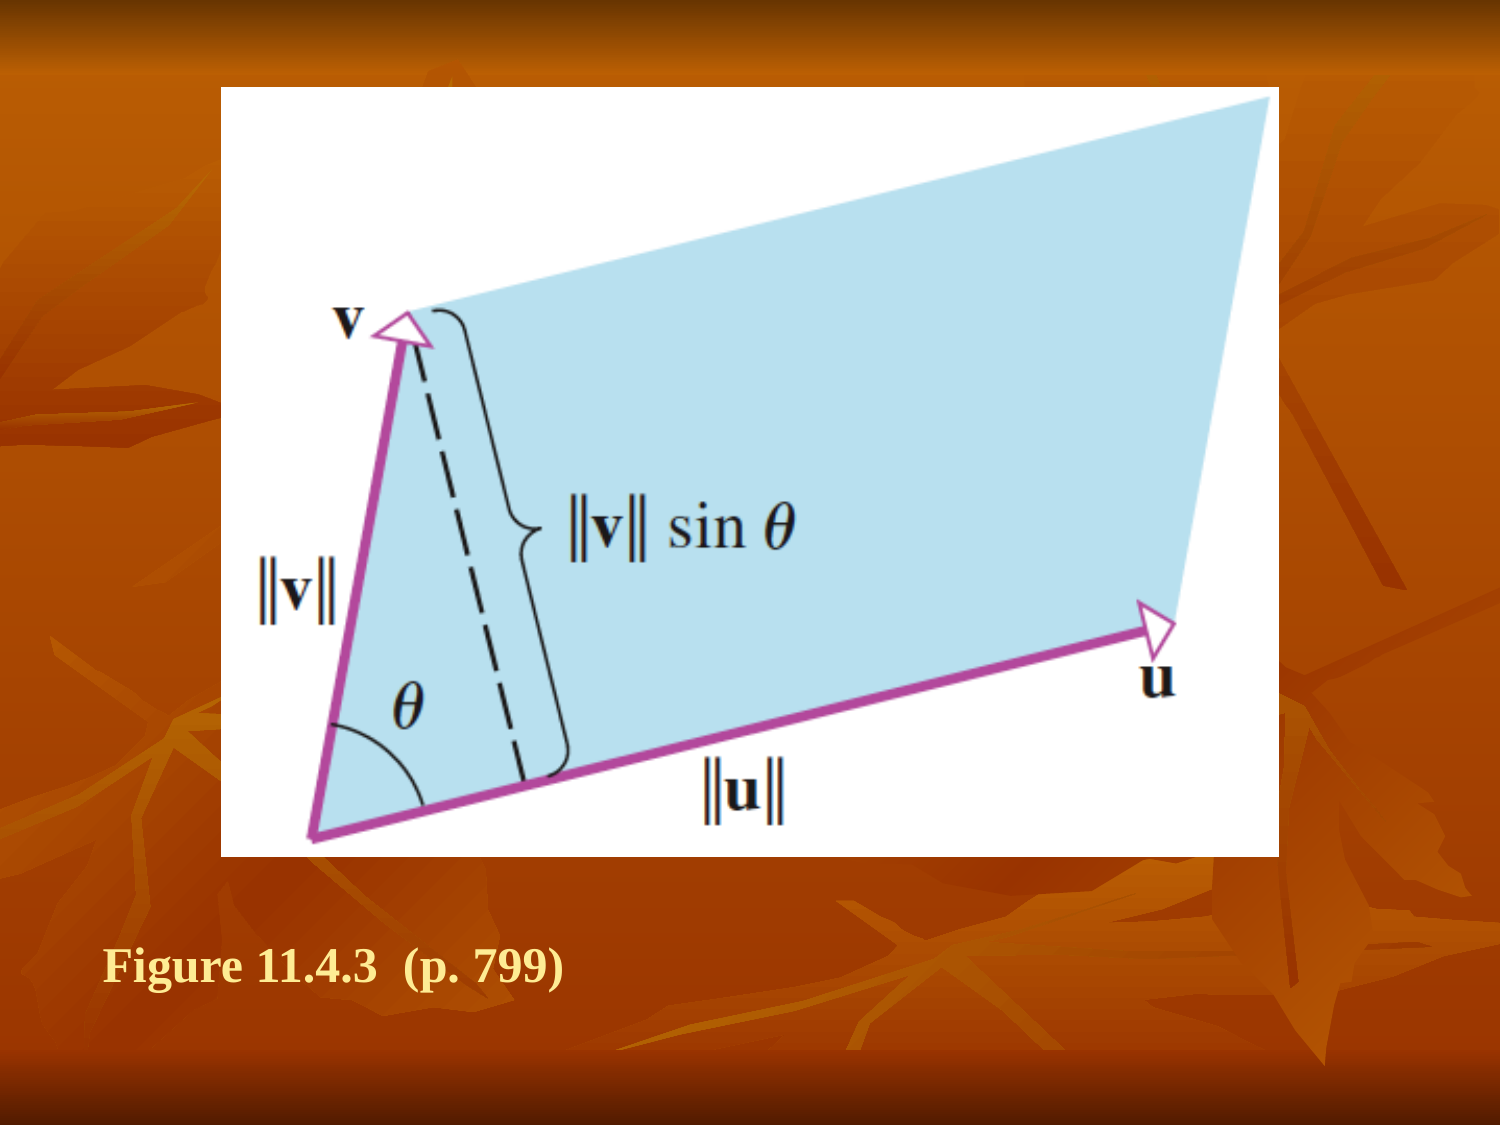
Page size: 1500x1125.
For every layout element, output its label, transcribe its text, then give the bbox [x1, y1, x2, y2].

title Figure 11.4.3 (p. 799) [87, 899, 1438, 1026]
picture [221, 87, 1279, 857]
